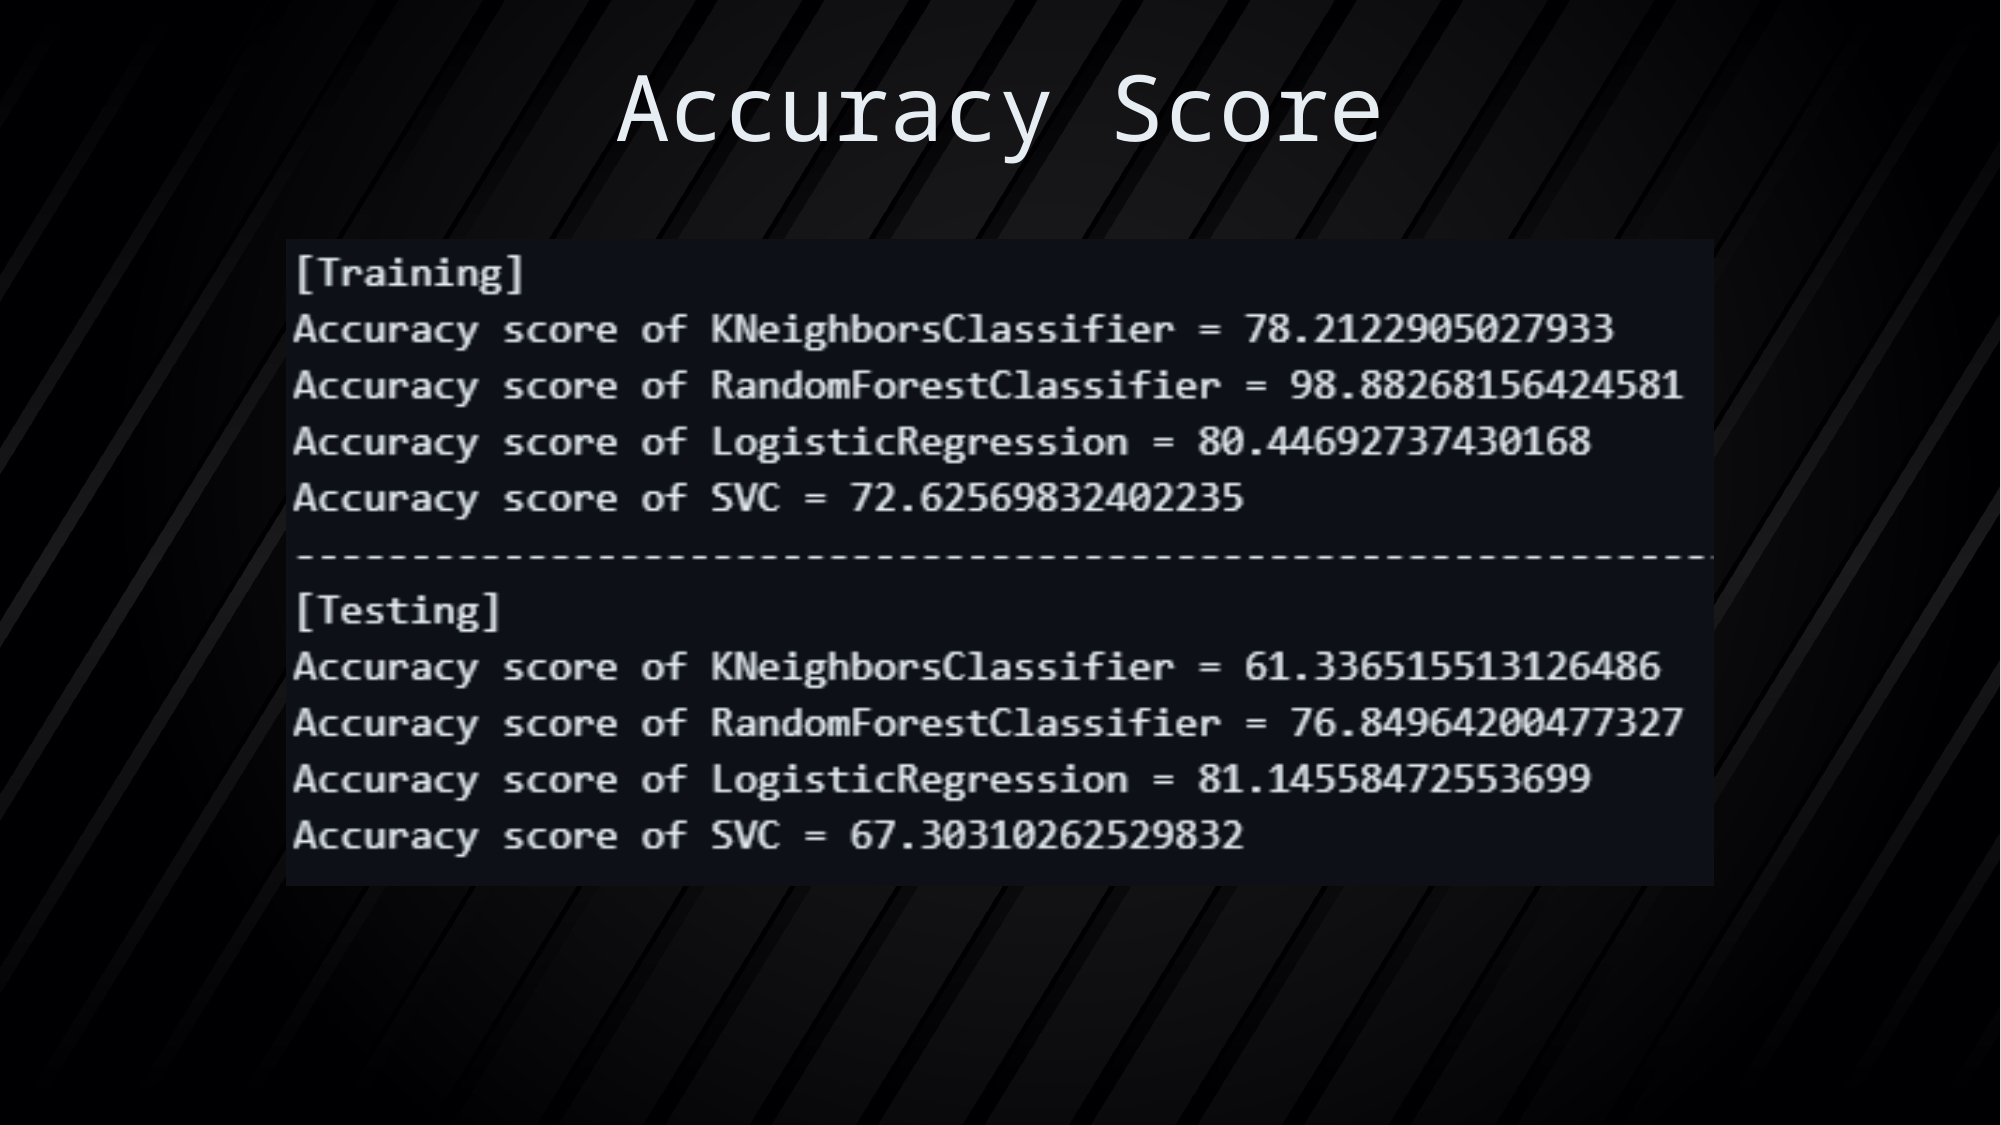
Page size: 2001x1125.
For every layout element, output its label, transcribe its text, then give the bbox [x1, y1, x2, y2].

title Accuracy Score [137, 3, 1863, 221]
picture [0, 0, 2001, 1125]
